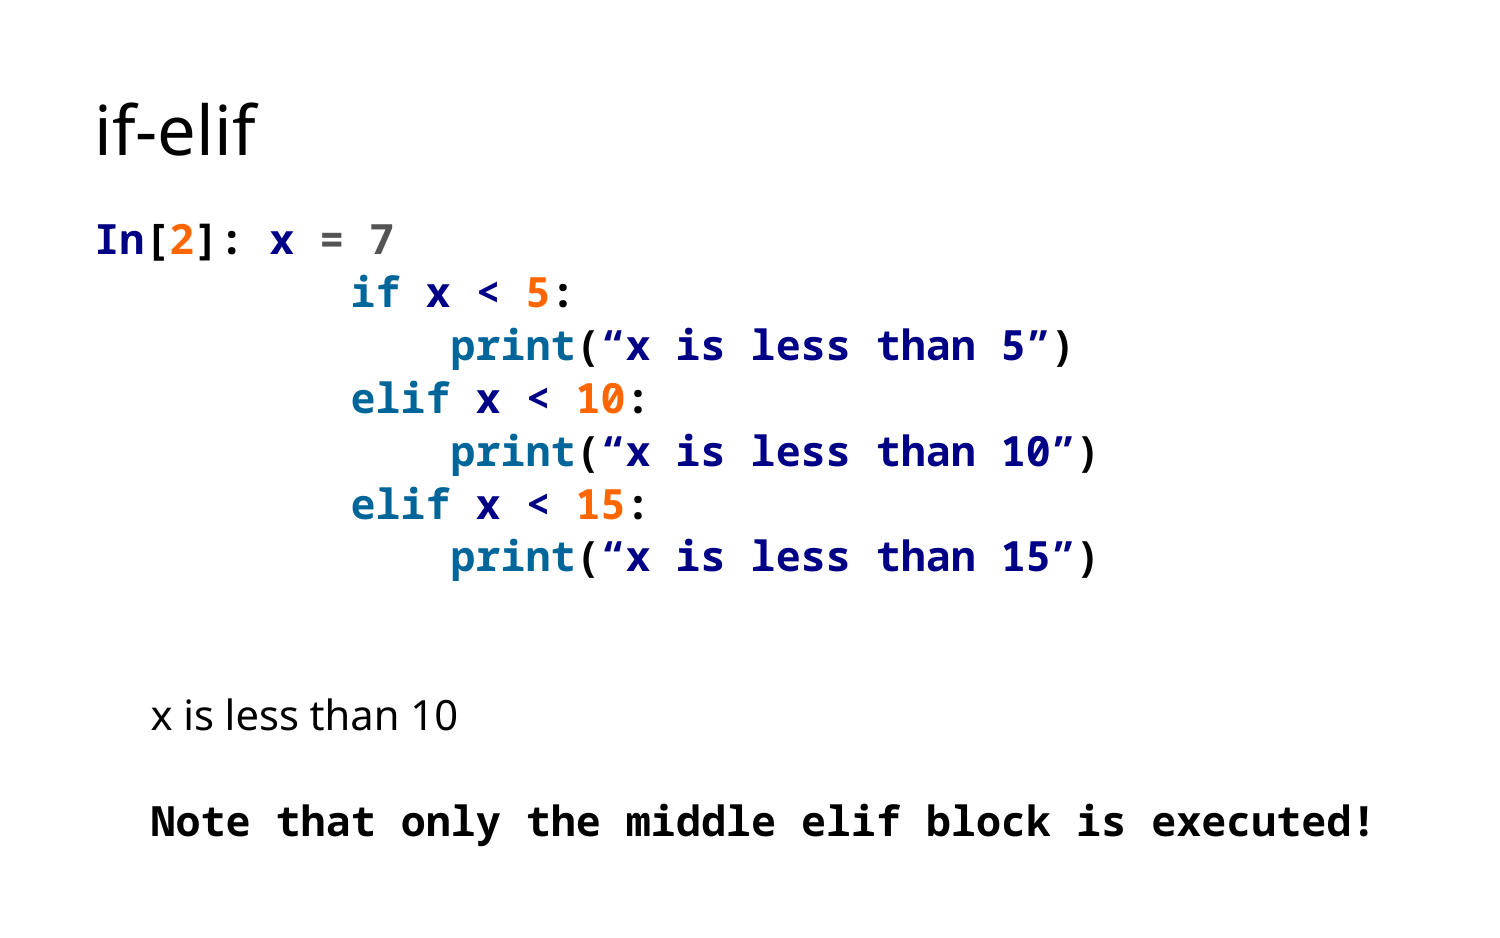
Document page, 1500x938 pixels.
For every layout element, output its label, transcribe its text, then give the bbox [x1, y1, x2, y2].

title if-elif [79, 76, 1237, 189]
list In[2]: x = 7 if x < 5: print(“x is less than 5”) elif x < 10: print(“x is less than 10”) elif x < 15: print(“x is less than 15”) x is less than 10 Note that only the middle elif block is executed! [79, 211, 1401, 916]
